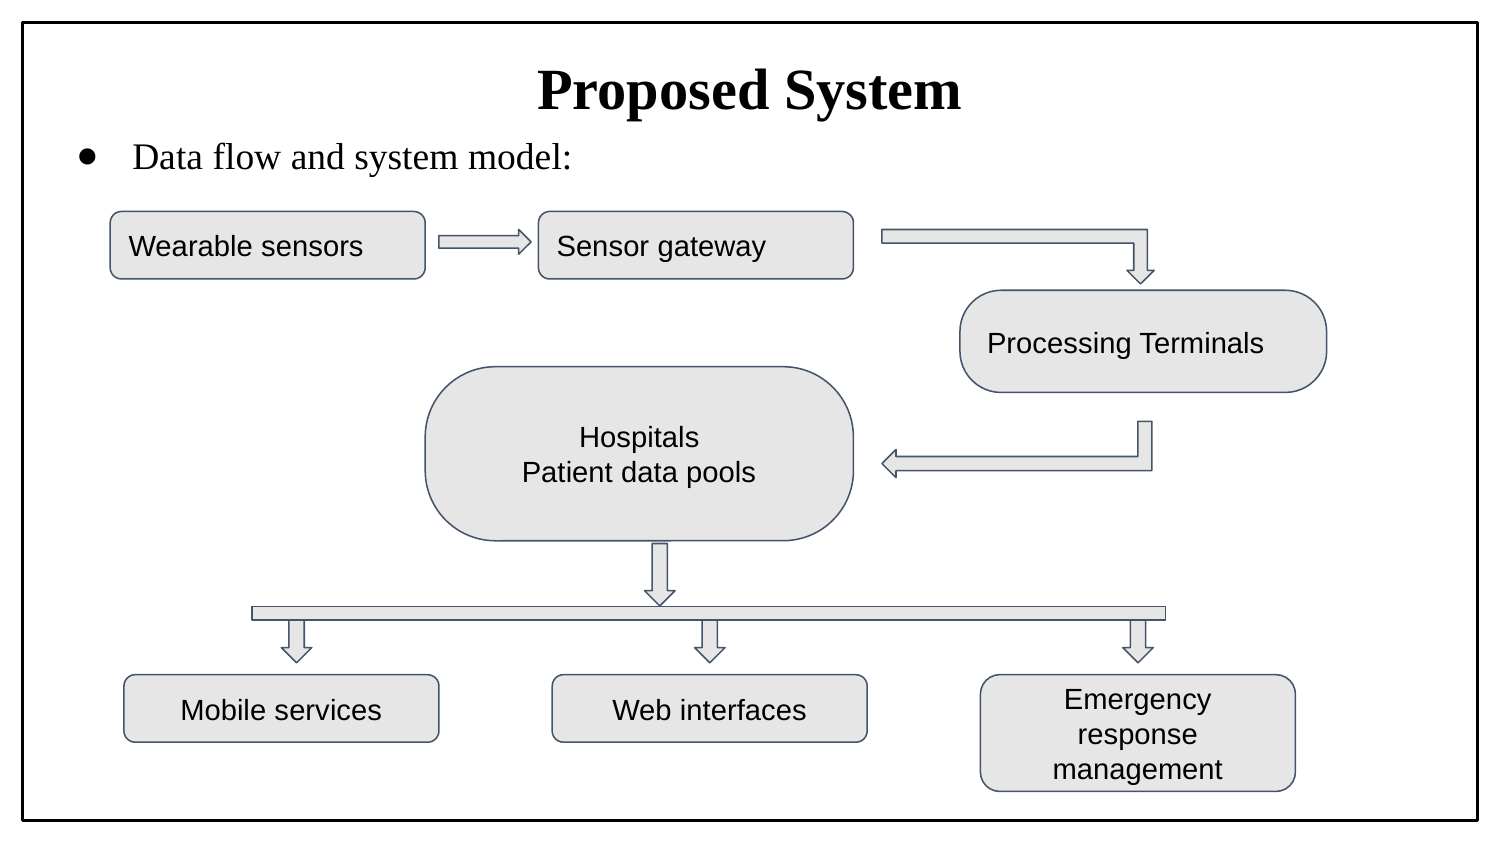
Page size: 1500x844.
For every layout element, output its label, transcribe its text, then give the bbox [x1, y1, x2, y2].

text_box [281, 620, 312, 663]
text_box Wearable sensors [110, 211, 426, 279]
text_box [251, 606, 1166, 620]
text_box Hospitals Patient data pools [425, 366, 854, 541]
text_box [644, 543, 676, 606]
text_box [1122, 620, 1154, 663]
title Proposed System [42, 44, 1458, 124]
text_box Web interfaces [552, 674, 868, 743]
text_box [694, 620, 726, 663]
text_box Processing Terminals [959, 290, 1327, 393]
text_box Emergency response management [980, 674, 1296, 792]
text_box Mobile services [123, 674, 439, 743]
text_box Sensor gateway [538, 211, 854, 279]
text_box [881, 229, 1155, 284]
list Data flow and system model: [42, 124, 1458, 773]
text_box [881, 421, 1152, 478]
text_box [438, 229, 532, 255]
